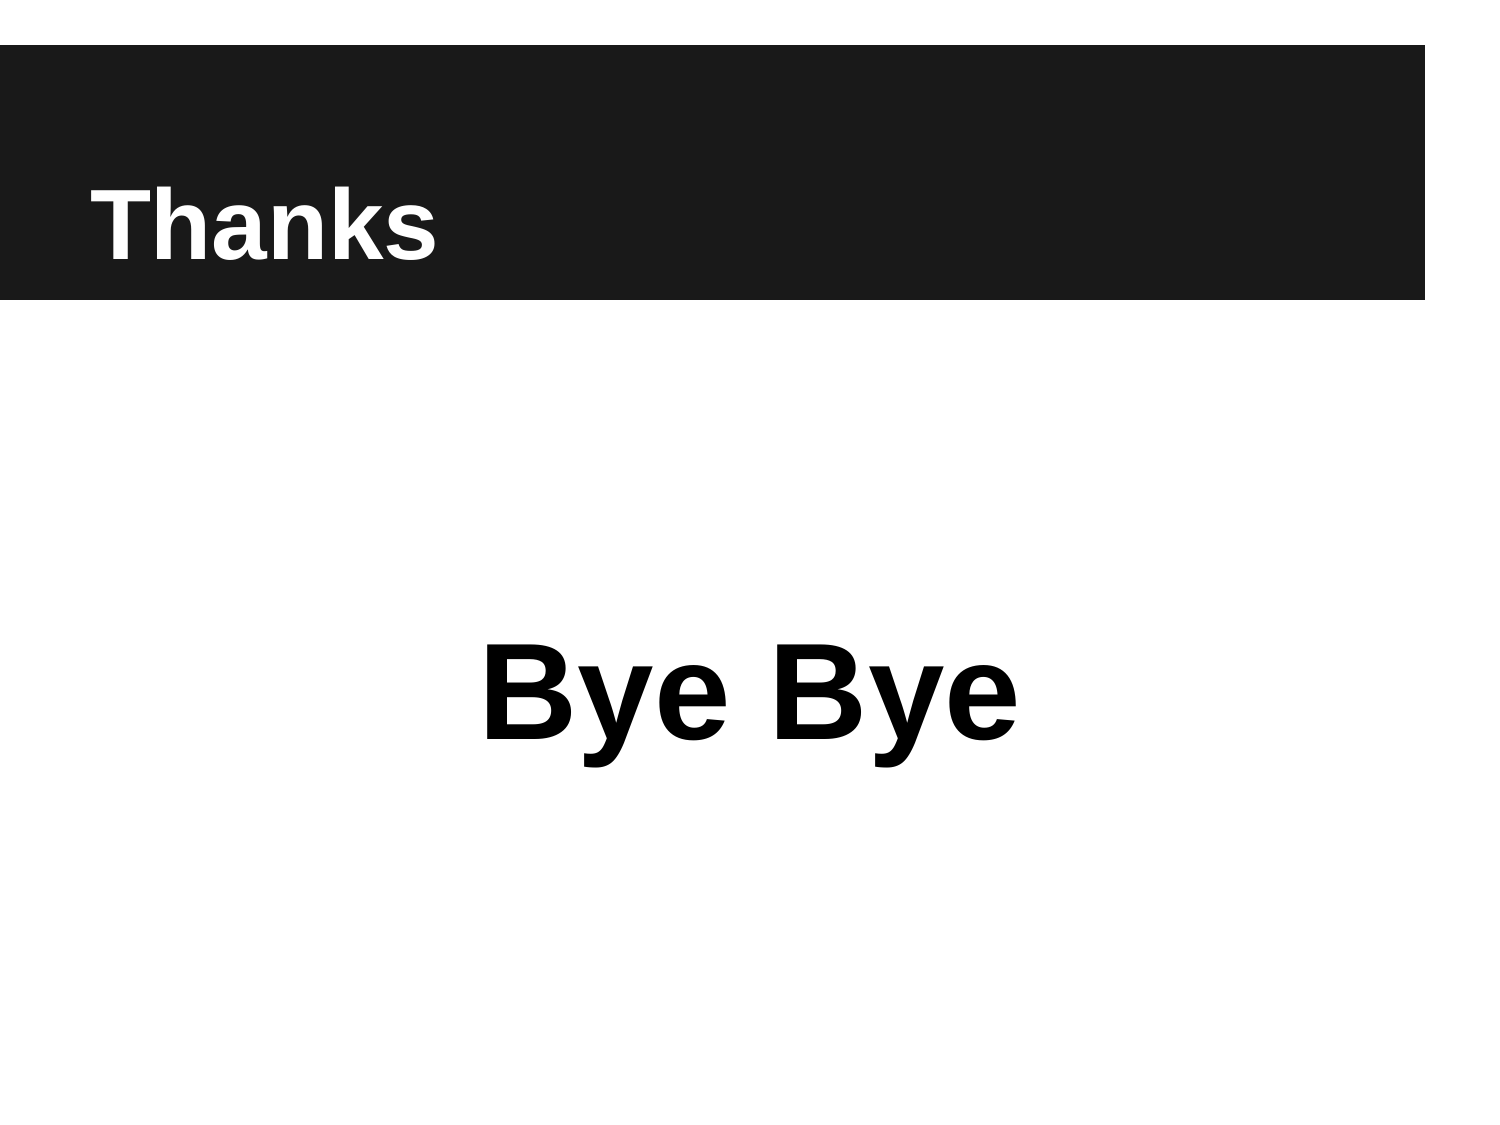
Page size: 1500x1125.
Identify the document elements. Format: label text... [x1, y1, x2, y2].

text_box Bye Bye [384, 594, 1116, 775]
title Thanks [75, 45, 1425, 295]
